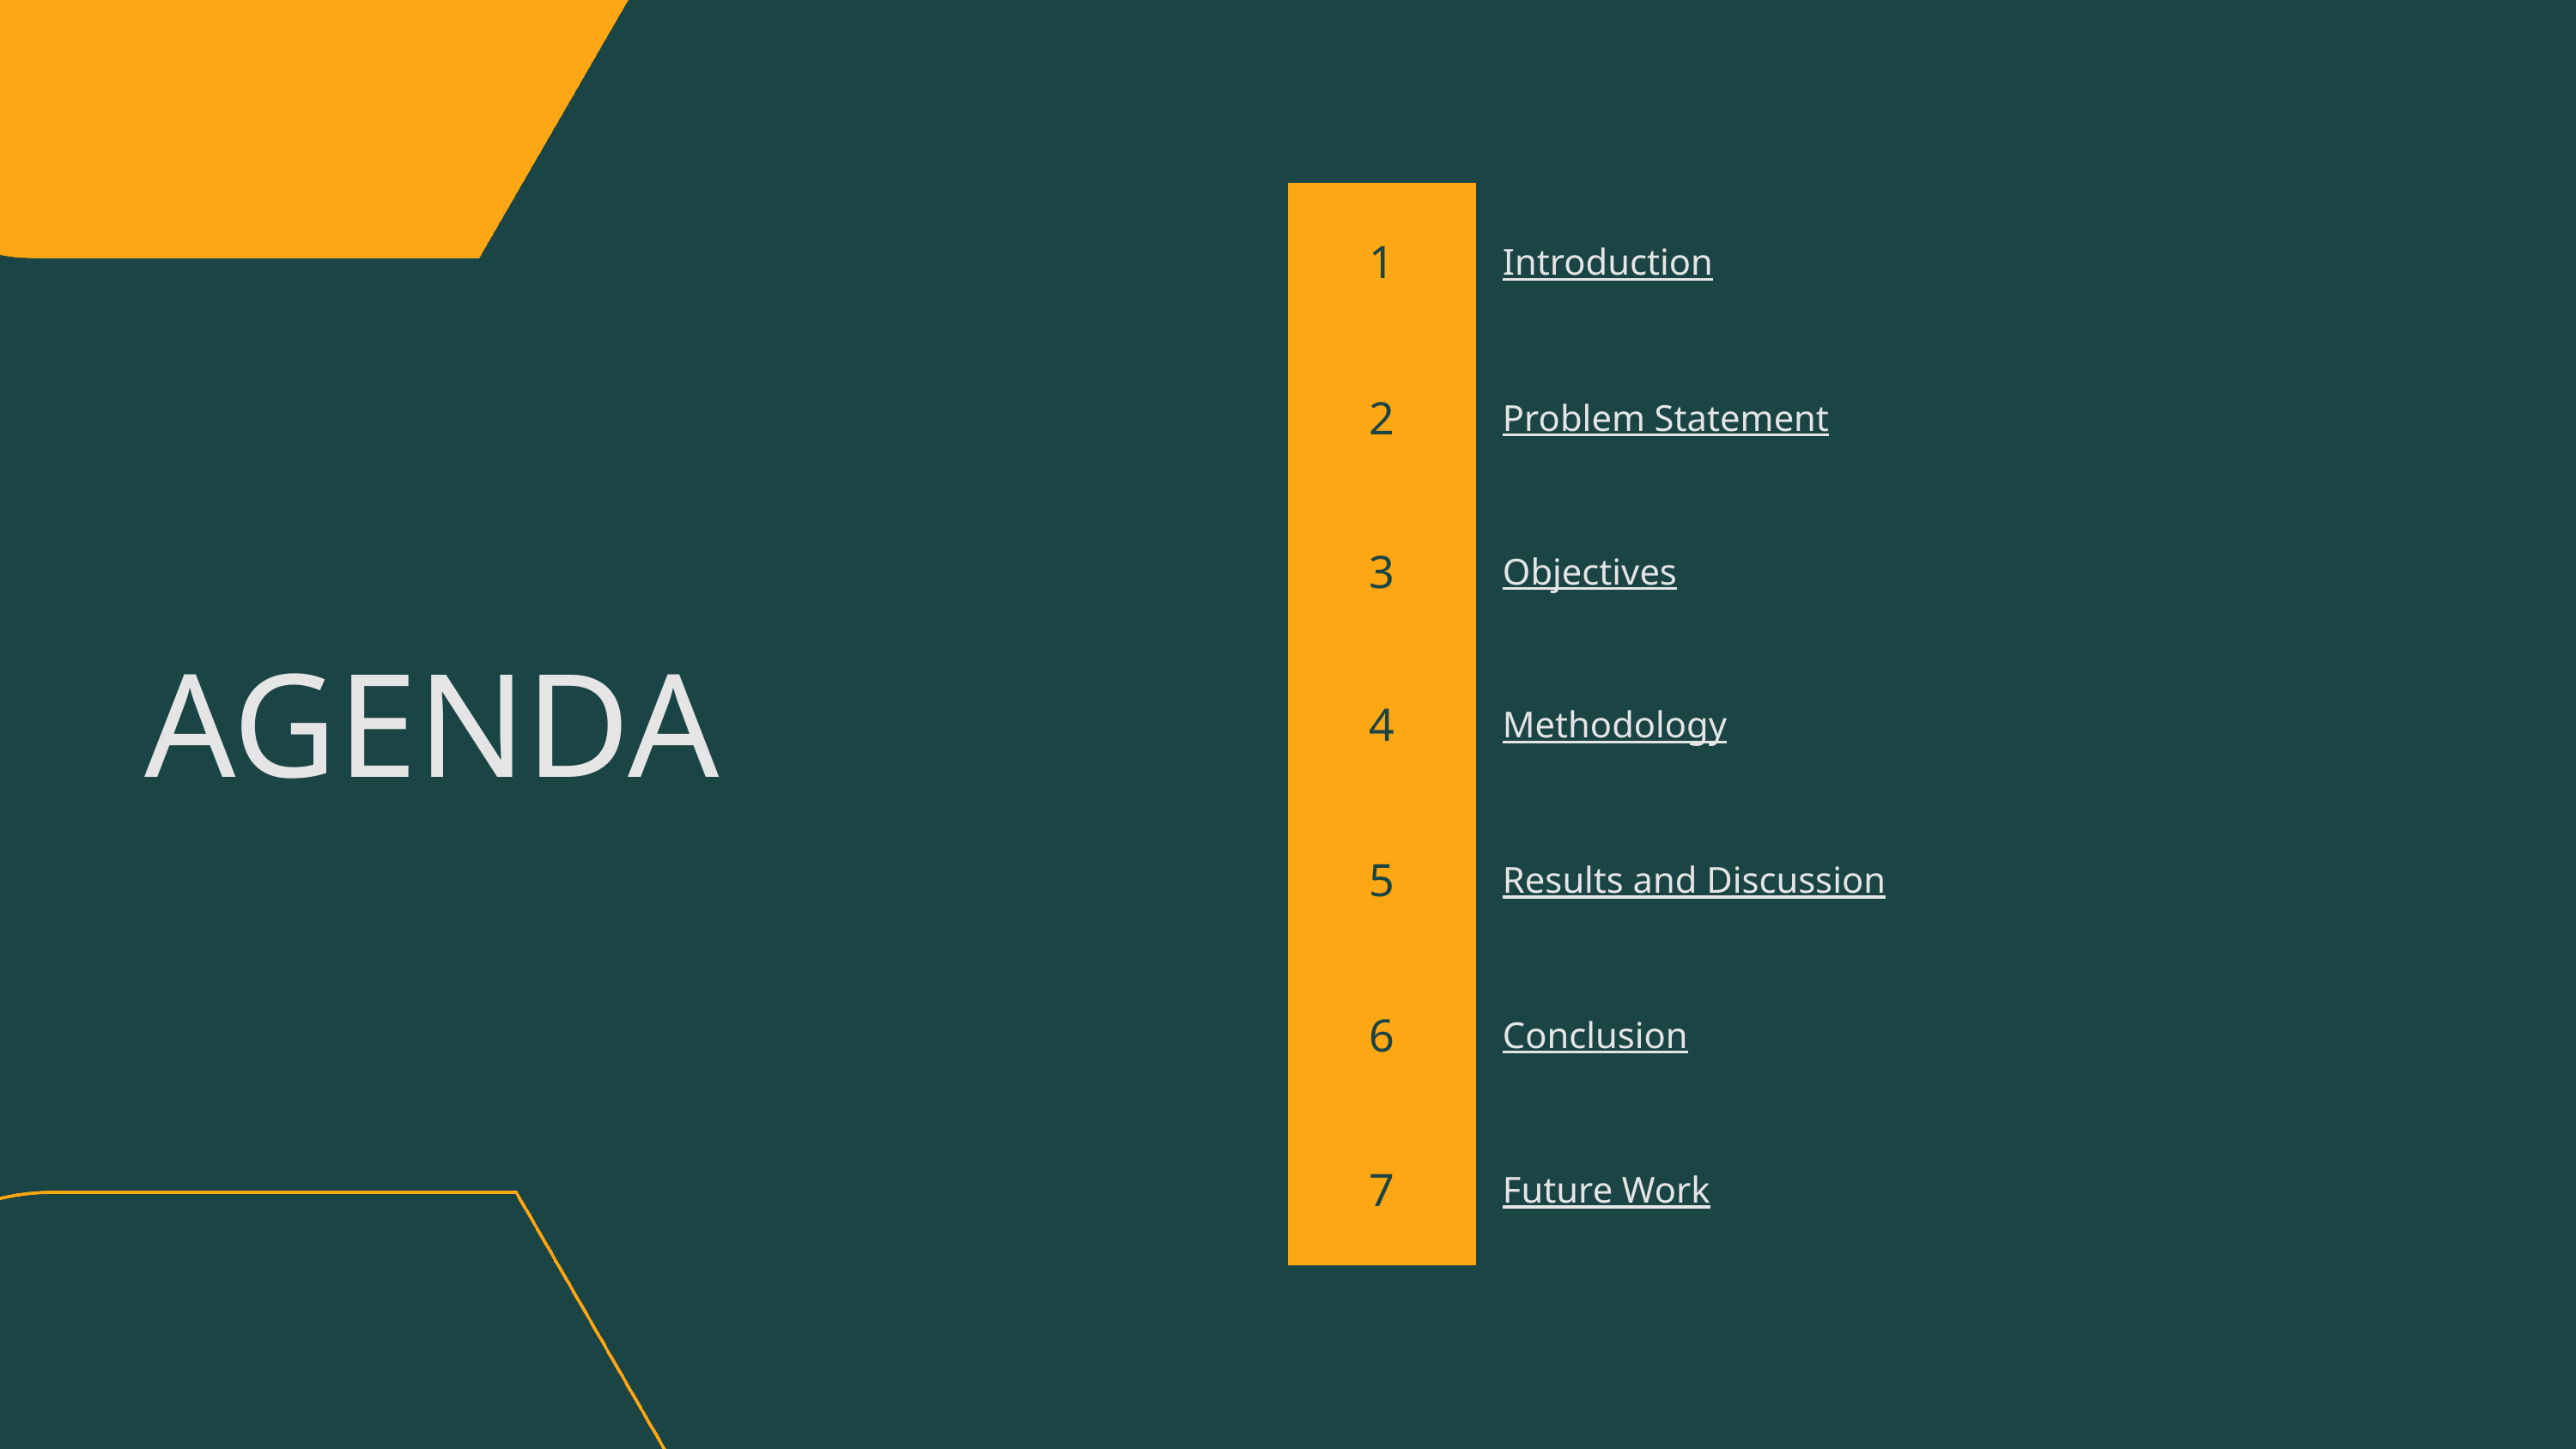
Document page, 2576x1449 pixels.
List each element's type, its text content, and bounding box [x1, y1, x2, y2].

table_cell 5 [1288, 800, 1476, 956]
table_cell Problem Statement [1476, 338, 2431, 494]
picture [0, 0, 700, 258]
text_box AGENDA [144, 647, 986, 806]
table_header 1 [1288, 183, 1476, 338]
table_cell Objectives [1476, 494, 2431, 646]
table_cell Conclusion [1476, 956, 2431, 1111]
table_header Introduction [1476, 183, 2431, 338]
table_cell 6 [1288, 956, 1476, 1111]
table_cell 2 [1288, 338, 1476, 494]
table_cell 4 [1288, 646, 1476, 800]
table_cell 7 [1288, 1111, 1476, 1265]
picture [0, 1191, 750, 1449]
table_cell 3 [1288, 494, 1476, 646]
table_cell Results and Discussion [1476, 800, 2431, 956]
table_cell Future Work [1476, 1111, 2431, 1265]
table_cell Methodology [1476, 646, 2431, 800]
